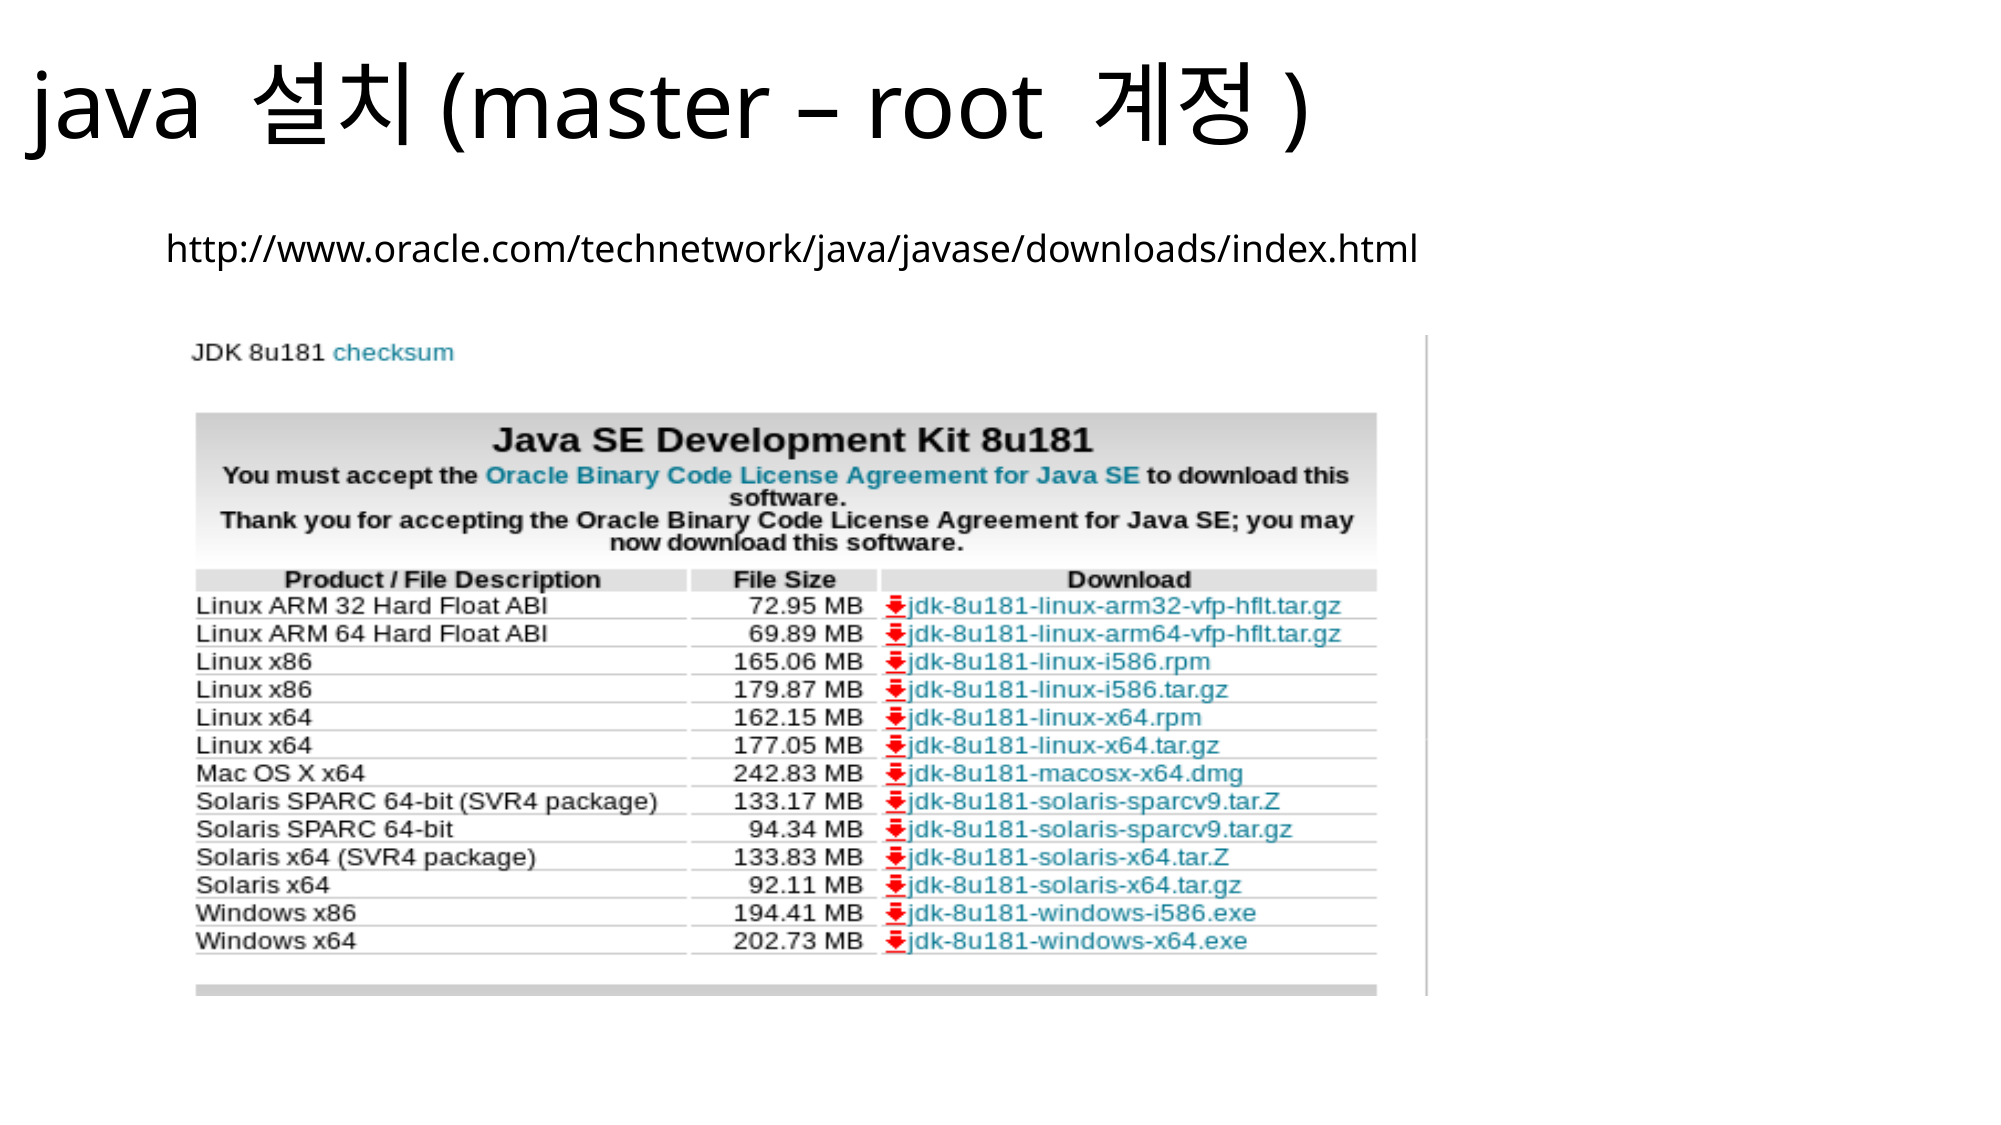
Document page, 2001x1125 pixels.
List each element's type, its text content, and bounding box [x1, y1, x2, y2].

picture [150, 335, 1446, 996]
text_box http://www.oracle.com/technetwork/java/javase/downloads/index.html [150, 217, 1598, 278]
title java 설치(master – root 계정) [15, 0, 1741, 218]
